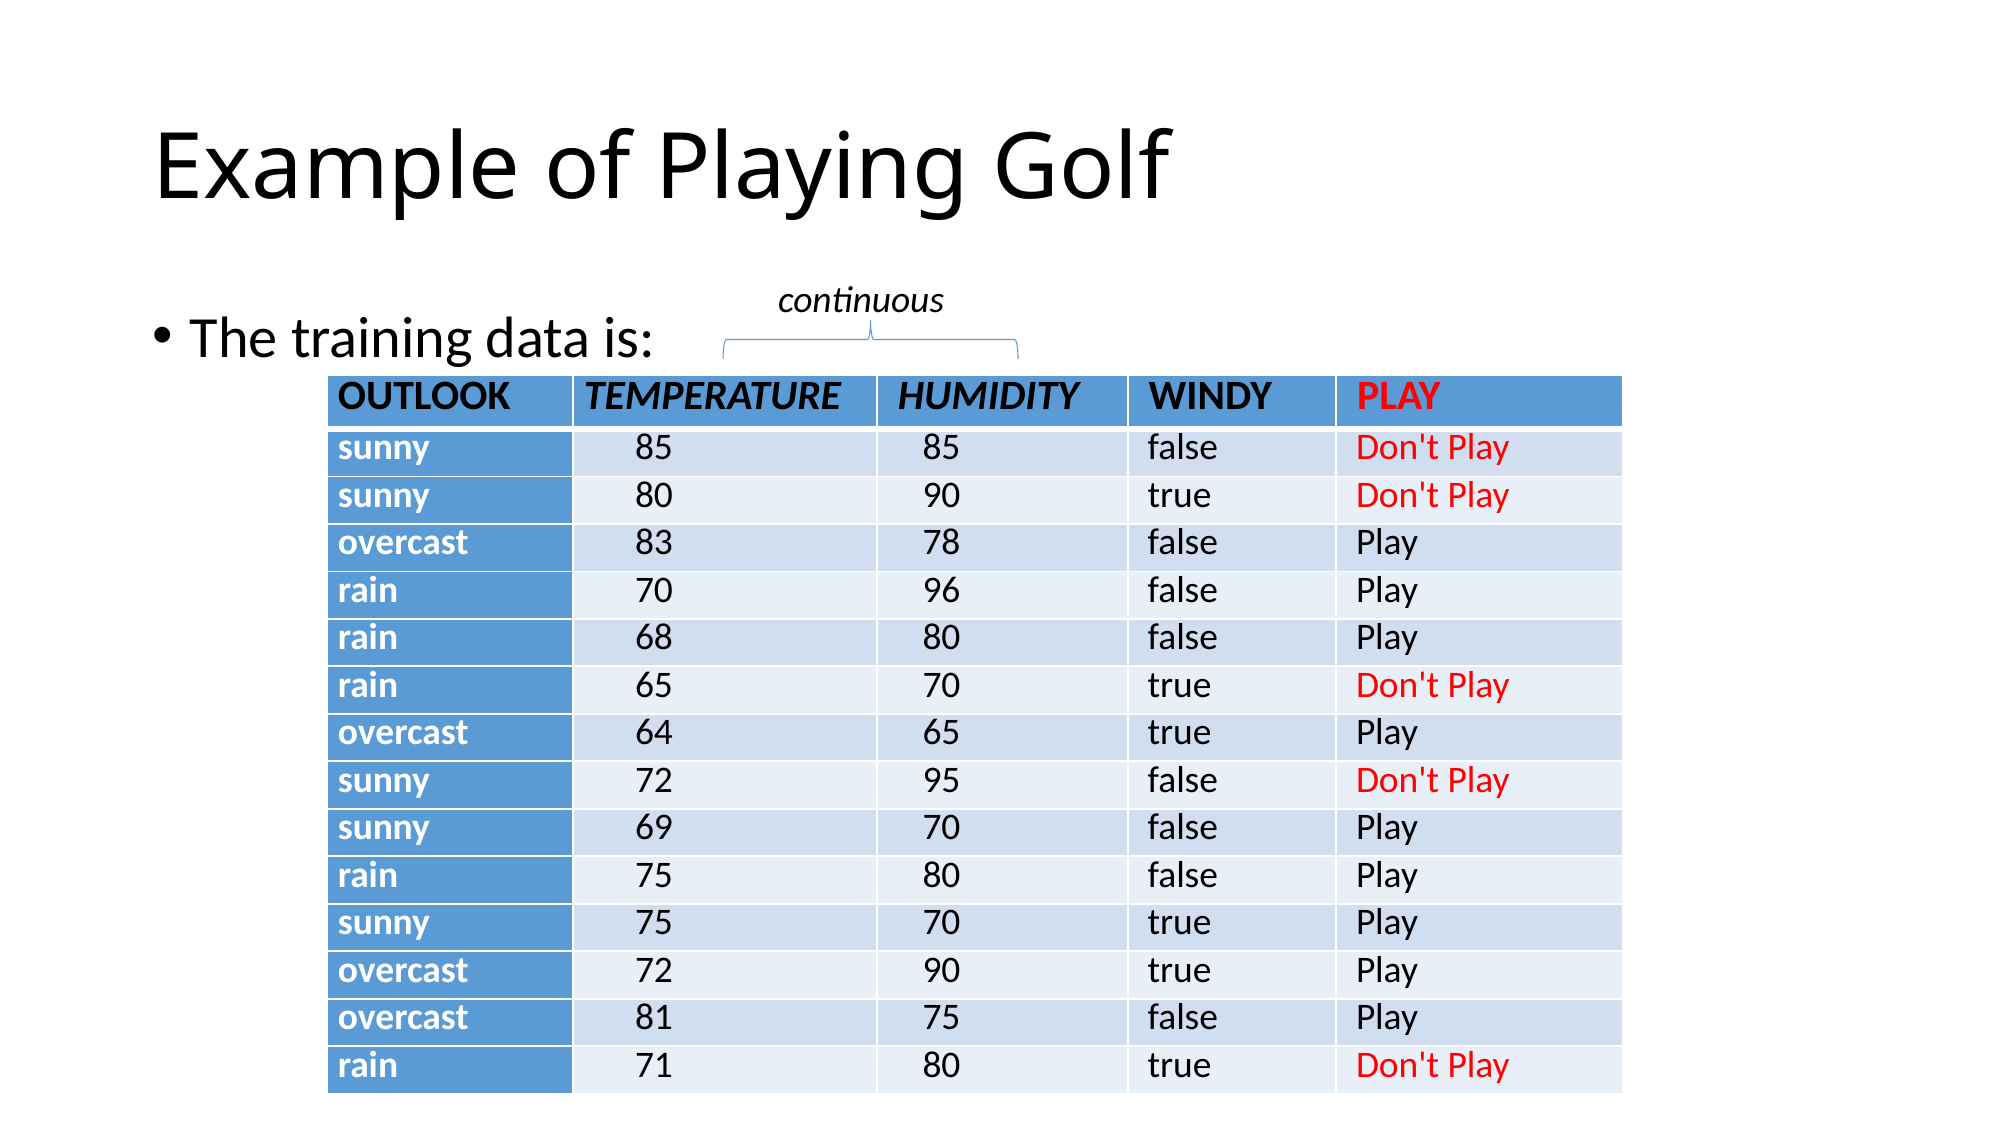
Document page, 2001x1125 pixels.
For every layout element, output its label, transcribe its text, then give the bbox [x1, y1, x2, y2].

table_cell Play [1337, 620, 1622, 665]
table_cell Don't Play [1337, 1047, 1622, 1093]
table_cell sunny [328, 762, 572, 808]
table_cell Play [1337, 905, 1622, 950]
table_cell 75 [574, 857, 876, 903]
table_cell 95 [878, 762, 1127, 808]
table_cell 75 [574, 905, 876, 950]
table_cell 90 [878, 477, 1127, 523]
table_cell true [1129, 1047, 1335, 1093]
table_cell 80 [574, 477, 876, 523]
table_cell true [1129, 952, 1335, 998]
table_header TEMPERATURE [574, 376, 876, 426]
table_cell 85 [574, 432, 876, 476]
table_cell 90 [878, 952, 1127, 998]
table_cell 75 [878, 1000, 1127, 1045]
table_cell Play [1337, 810, 1622, 855]
table_header HUMIDITY [878, 376, 1127, 426]
table_cell sunny [328, 810, 572, 855]
table_cell 69 [574, 810, 876, 855]
table_cell 80 [878, 857, 1127, 903]
table_cell Play [1337, 715, 1622, 760]
table_cell true [1129, 477, 1335, 523]
table_cell 80 [878, 1047, 1127, 1093]
table_cell overcast [328, 525, 572, 571]
table_cell overcast [328, 715, 572, 760]
table_cell Don't Play [1337, 477, 1622, 523]
text_box continuous [763, 267, 1061, 372]
table_cell Play [1337, 857, 1622, 903]
table_cell Don't Play [1337, 432, 1622, 476]
table_cell true [1129, 667, 1335, 713]
table_cell 72 [574, 952, 876, 998]
table_cell 70 [878, 905, 1127, 950]
table_cell false [1129, 810, 1335, 855]
table_cell sunny [328, 477, 572, 523]
list The training data is: [137, 299, 1863, 1014]
table_cell sunny [328, 432, 572, 476]
table_header PLAY [1337, 376, 1622, 426]
table_cell 68 [574, 620, 876, 665]
table_cell Play [1337, 952, 1622, 998]
table_cell rain [328, 1047, 572, 1093]
table_cell 65 [574, 667, 876, 713]
table_cell Don't Play [1337, 667, 1622, 713]
table_cell false [1129, 620, 1335, 665]
table_cell false [1129, 432, 1335, 476]
table_cell overcast [328, 1000, 572, 1045]
table_cell 64 [574, 715, 876, 760]
table_cell Play [1337, 1000, 1622, 1045]
table_cell 96 [878, 572, 1127, 618]
table_cell true [1129, 905, 1335, 950]
table_cell rain [328, 857, 572, 903]
table_cell rain [328, 572, 572, 618]
table_cell Don't Play [1337, 762, 1622, 808]
table_cell rain [328, 667, 572, 713]
table_cell false [1129, 762, 1335, 808]
table_cell true [1129, 715, 1335, 760]
table_cell false [1129, 857, 1335, 903]
table_cell sunny [328, 905, 572, 950]
table_cell 70 [878, 667, 1127, 713]
table_cell 72 [574, 762, 876, 808]
table_header OUTLOOK [328, 376, 572, 426]
table_cell rain [328, 620, 572, 665]
table_cell 80 [878, 620, 1127, 665]
table_cell Play [1337, 572, 1622, 618]
table_cell 65 [878, 715, 1127, 760]
table_header WINDY [1129, 376, 1335, 426]
text_box [722, 338, 763, 359]
table_cell 71 [574, 1047, 876, 1093]
table_cell 78 [878, 525, 1127, 571]
table_cell 70 [878, 810, 1127, 855]
table_cell false [1129, 1000, 1335, 1045]
title Example of Playing Golf [137, 59, 1863, 278]
table_cell false [1129, 572, 1335, 618]
table_cell Play [1337, 525, 1622, 571]
table_cell false [1129, 525, 1335, 571]
table_cell 81 [574, 1000, 876, 1045]
table_cell 85 [878, 432, 1127, 476]
table_cell 83 [574, 525, 876, 571]
table_cell 70 [574, 572, 876, 618]
table_cell overcast [328, 952, 572, 998]
